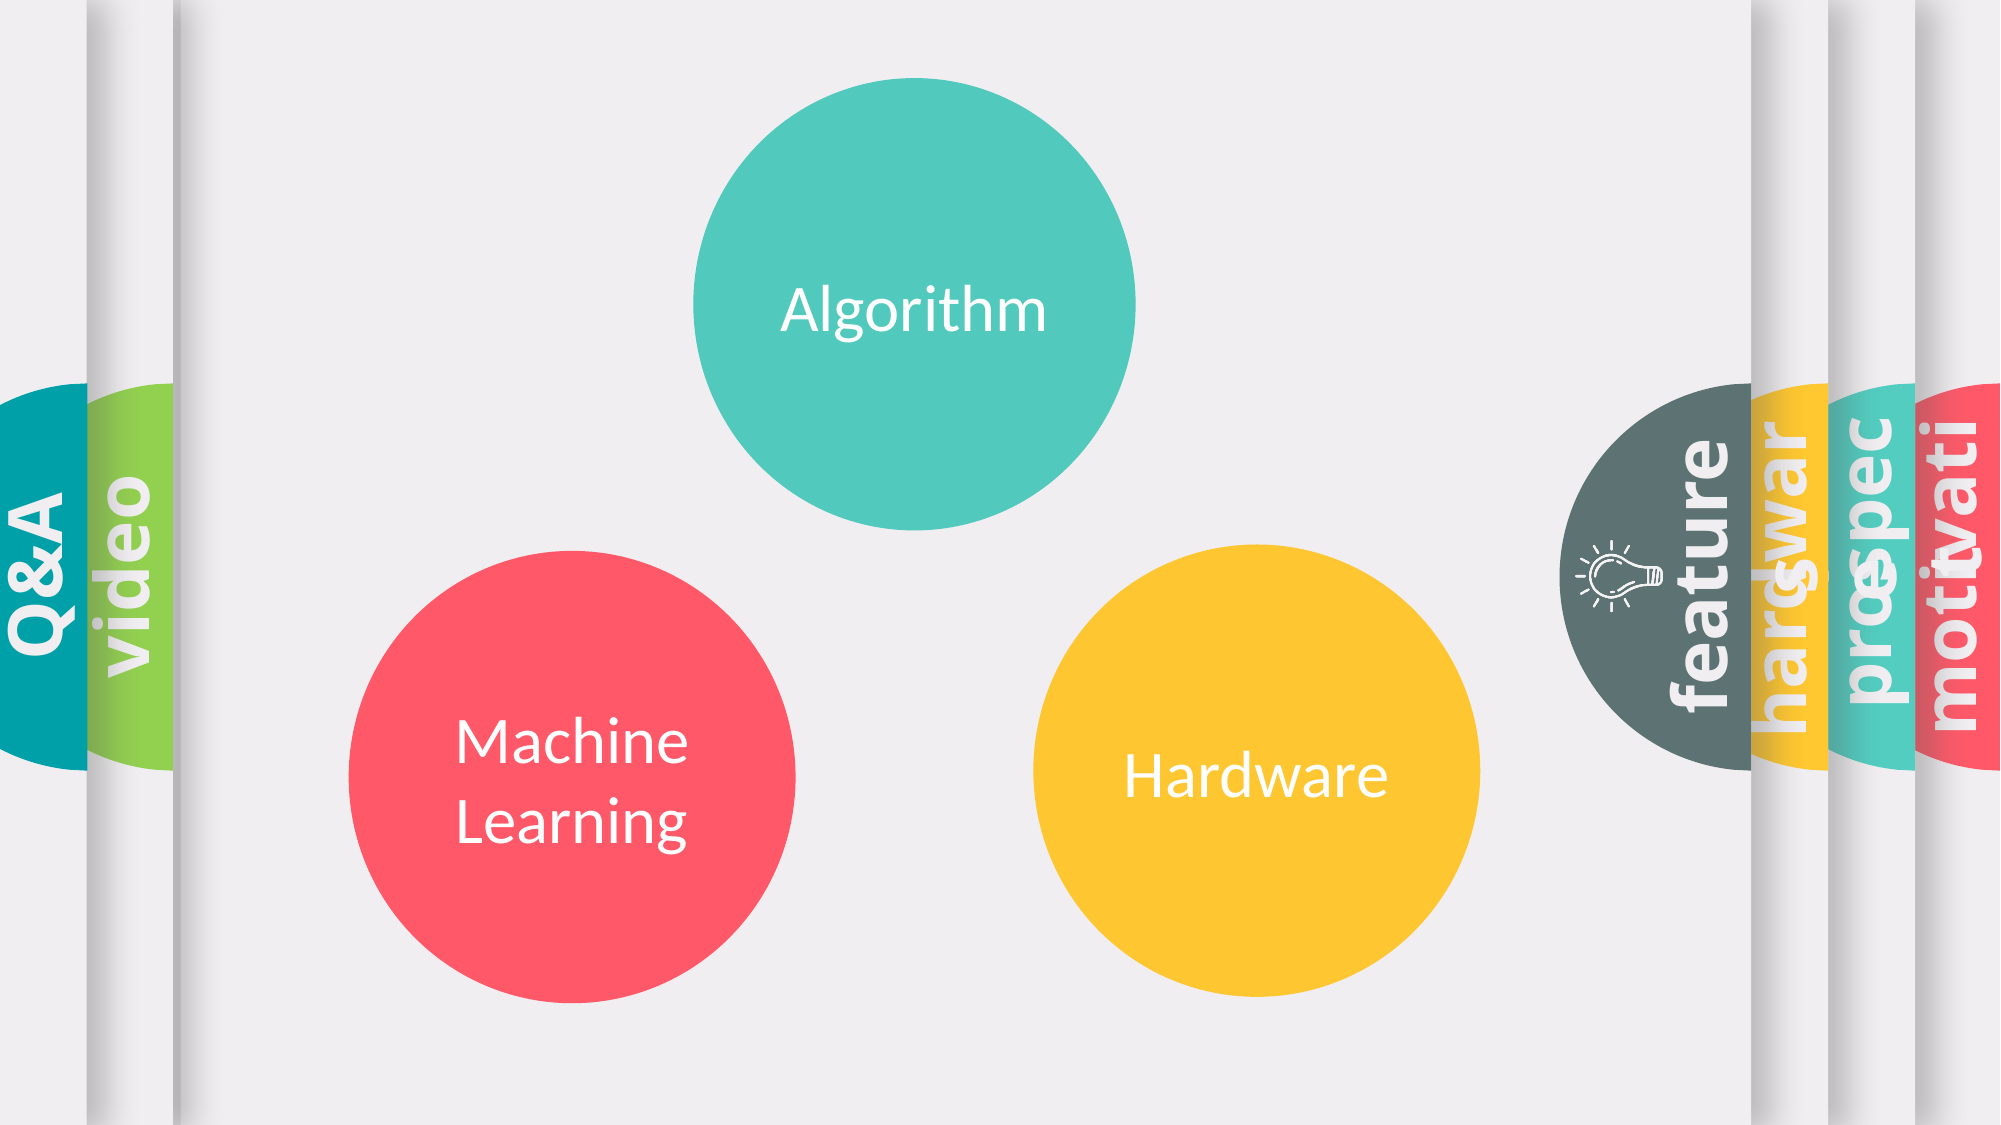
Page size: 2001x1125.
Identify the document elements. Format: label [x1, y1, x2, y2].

text_box [1916, 0, 2000, 1125]
text_box [1830, 0, 1916, 1125]
text_box [1752, 0, 1830, 1125]
text_box [173, 0, 180, 1125]
text_box [180, 0, 1752, 1125]
text_box [0, 0, 88, 1125]
text_box [88, 0, 173, 1125]
